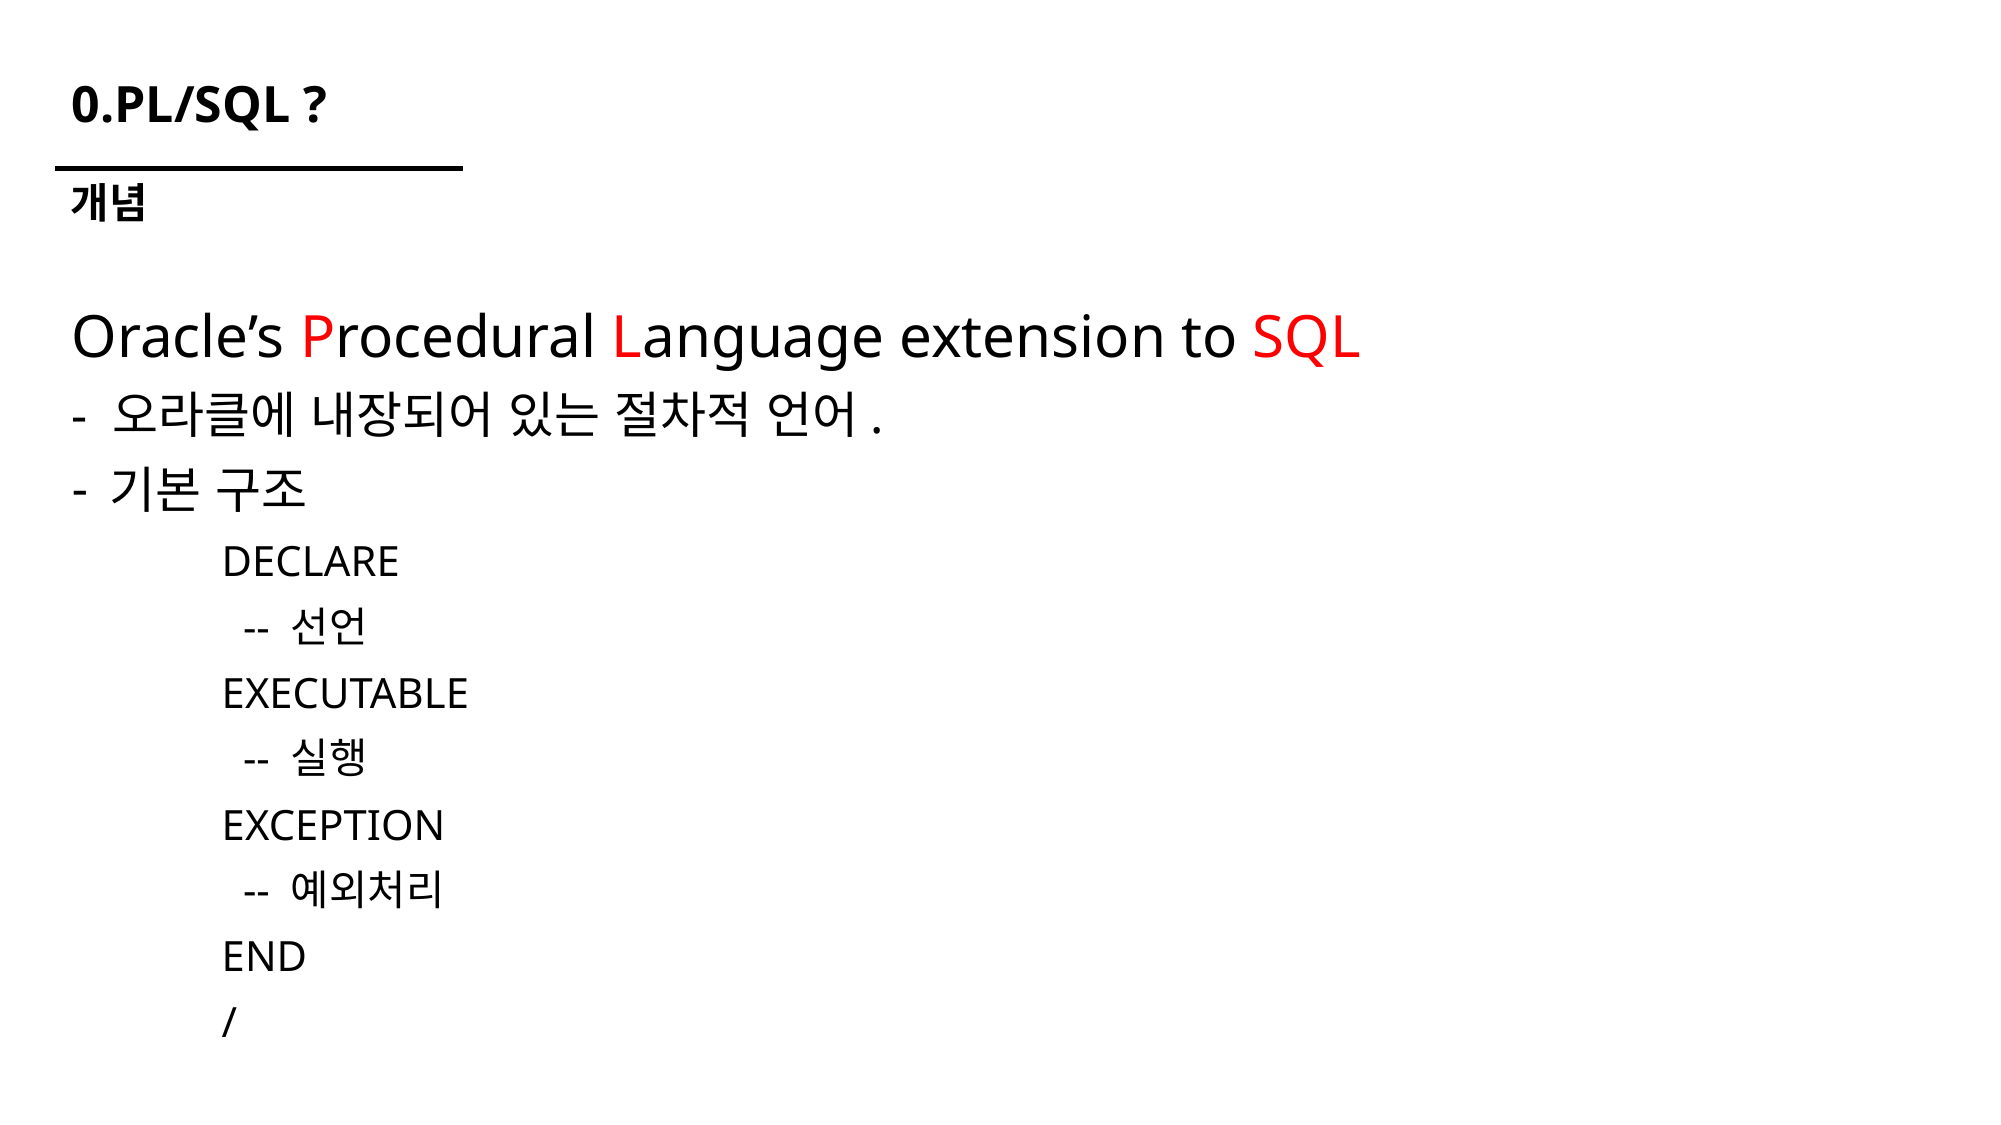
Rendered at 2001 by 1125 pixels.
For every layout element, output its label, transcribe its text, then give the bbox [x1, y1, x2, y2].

text_box 개념 [55, 170, 445, 240]
title 0.PL/SQL ? [56, 46, 710, 165]
list Oracle’s Procedural Language extension to SQL - 오라클에 내장되어 있는 절차적 언어. 기본 구조 DECLARE -- 선언 EXECUTABLE -- 실행 EXCEPTION -- 예외처리 END / [56, 299, 1937, 1091]
